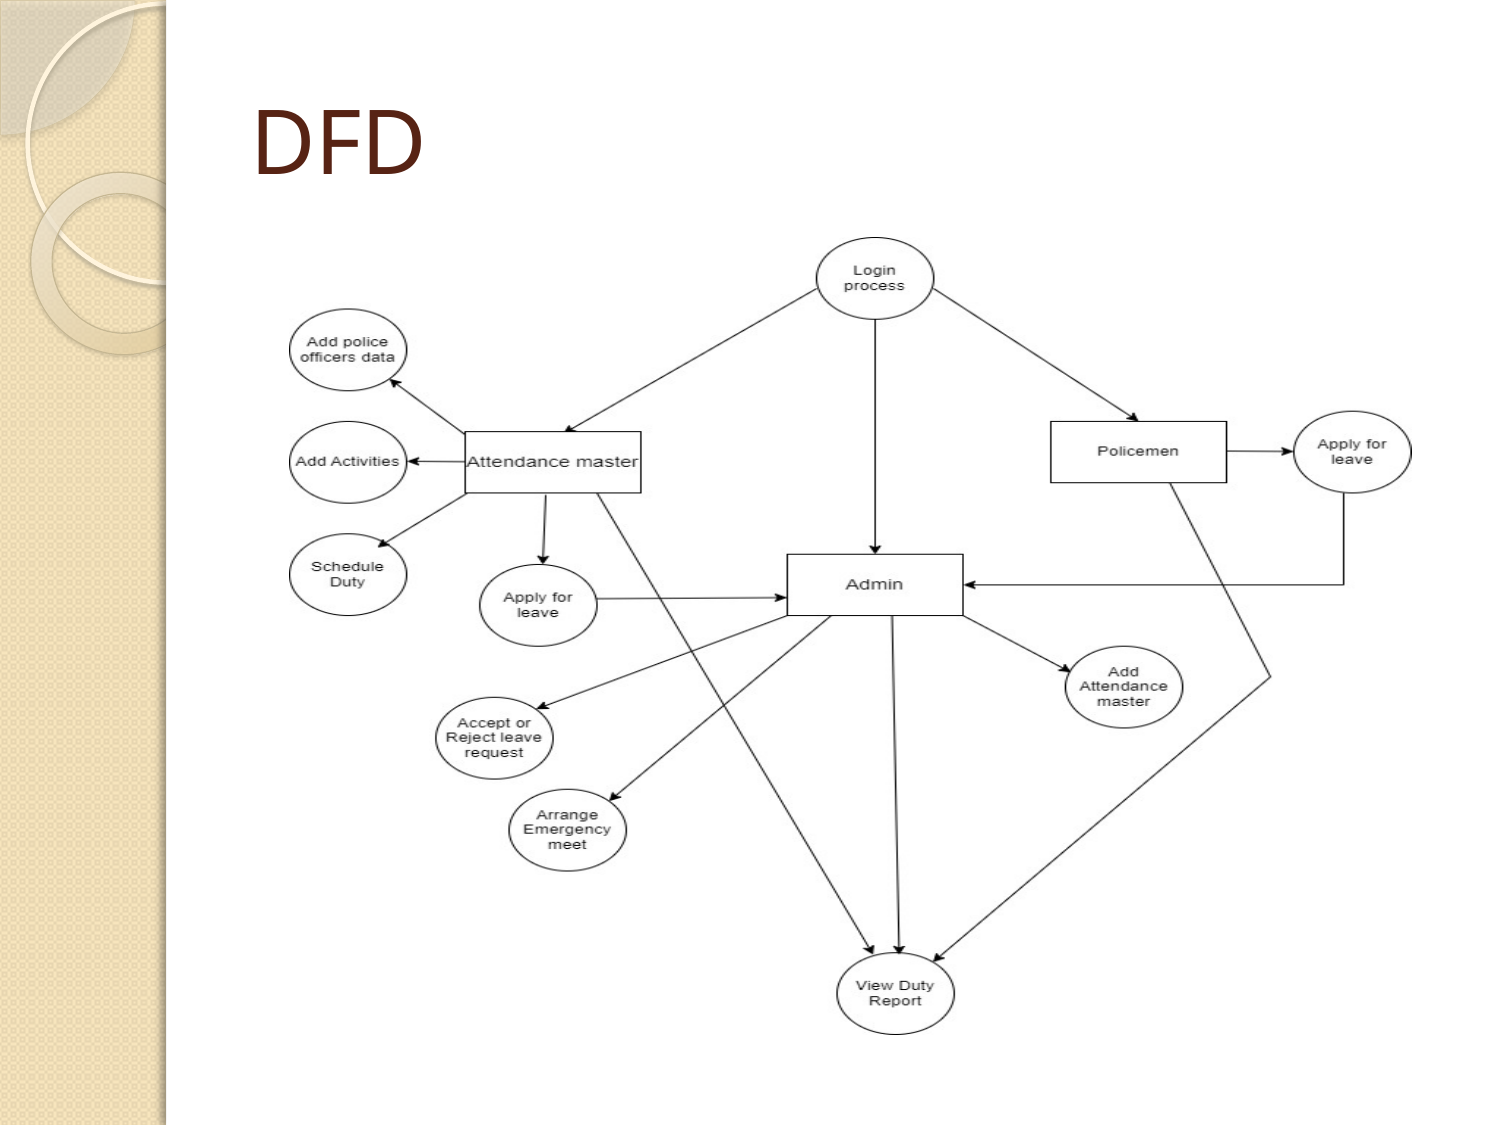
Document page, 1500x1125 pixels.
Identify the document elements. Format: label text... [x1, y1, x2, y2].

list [288, 237, 1412, 1036]
title DFD [235, 45, 1466, 233]
